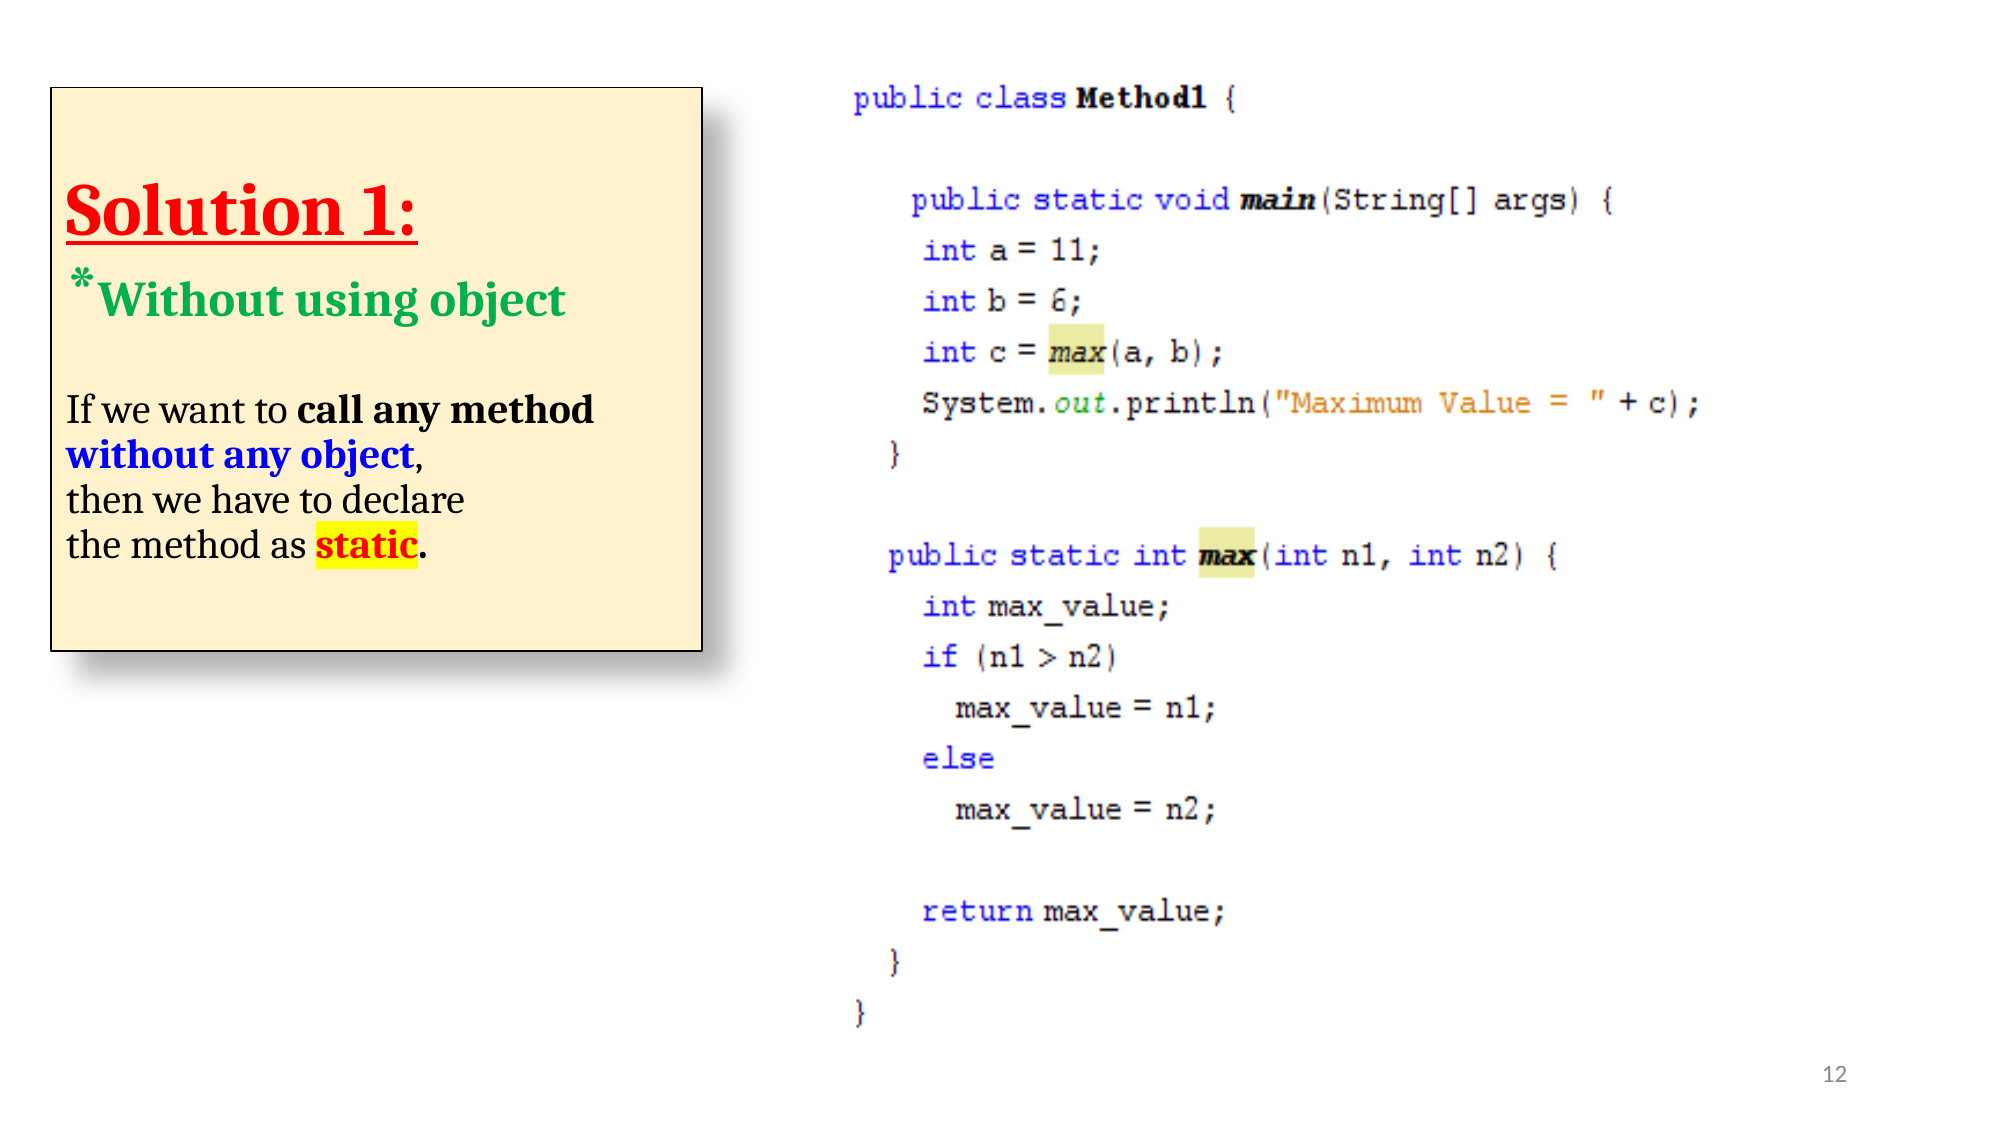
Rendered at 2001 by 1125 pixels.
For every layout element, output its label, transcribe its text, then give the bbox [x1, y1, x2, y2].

slide_number ‹#› [1412, 1042, 1863, 1103]
title Solution 1: *Without using object If we want to call any method without any object, then we have to declare the method as static. [50, 87, 702, 651]
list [824, 40, 1792, 1041]
